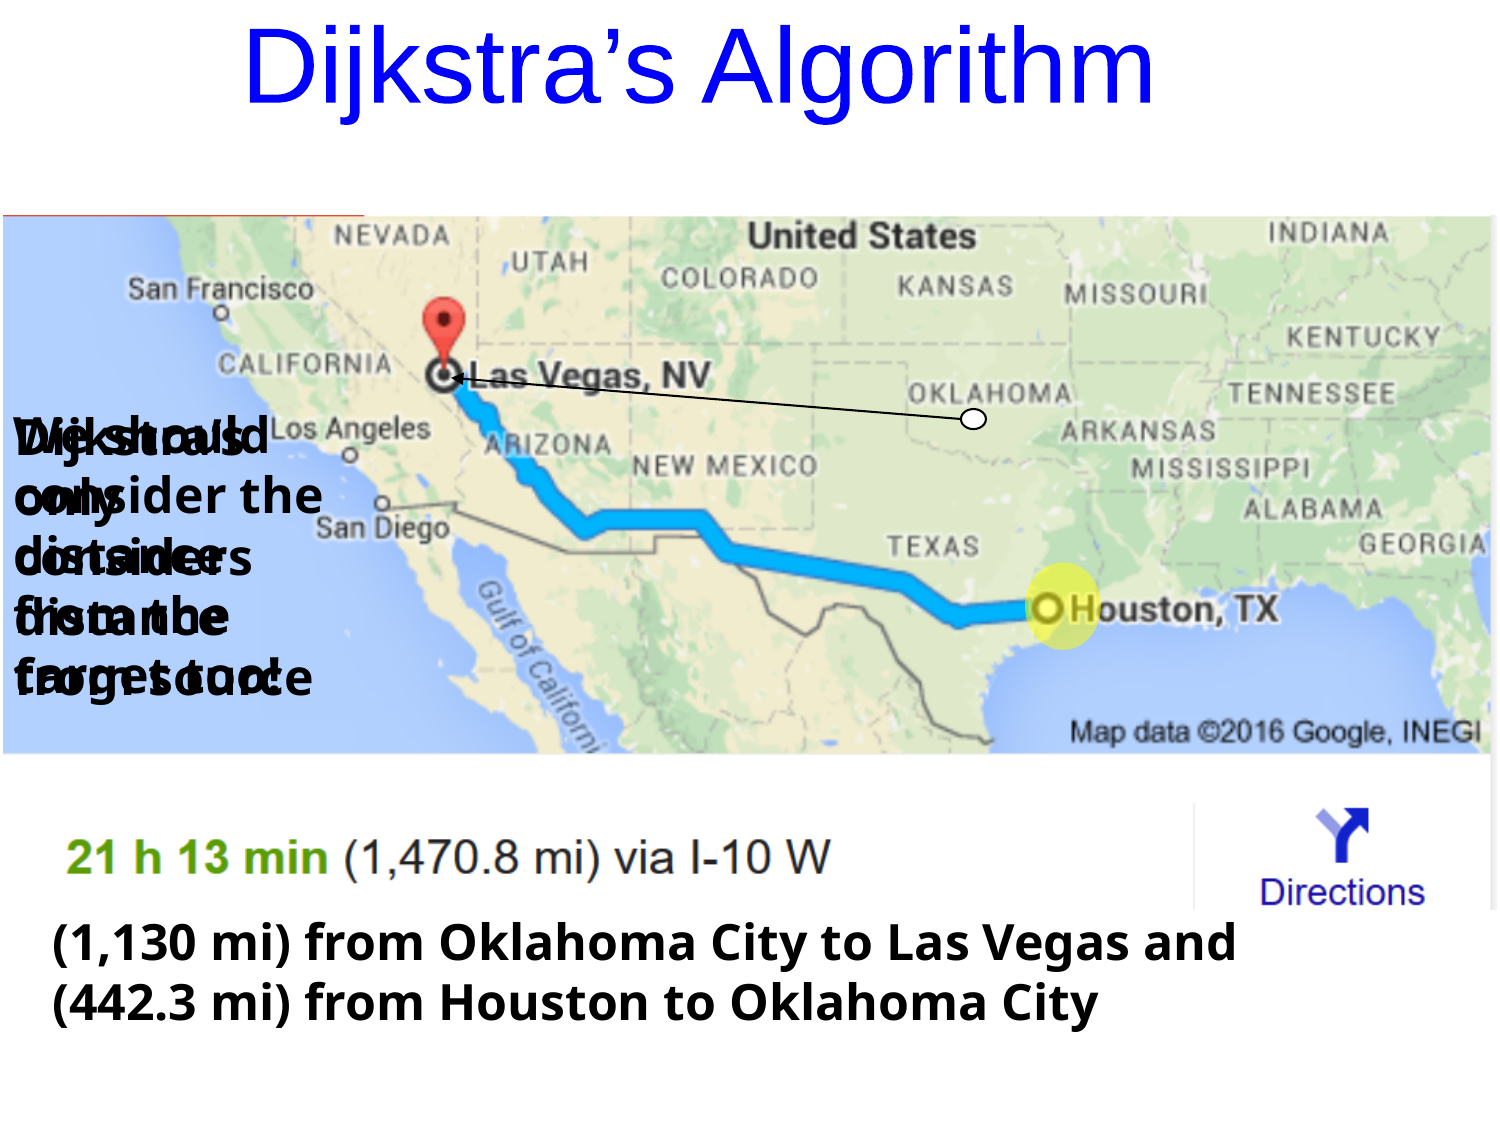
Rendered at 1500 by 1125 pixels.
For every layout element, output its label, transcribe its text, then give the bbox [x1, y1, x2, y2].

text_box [450, 377, 962, 420]
text_box (1,130 mi) from Oklahoma City to Las Vegas and (442.3 mi) from Houston to Oklahoma City [37, 919, 1288, 1038]
picture [3, 215, 1497, 910]
